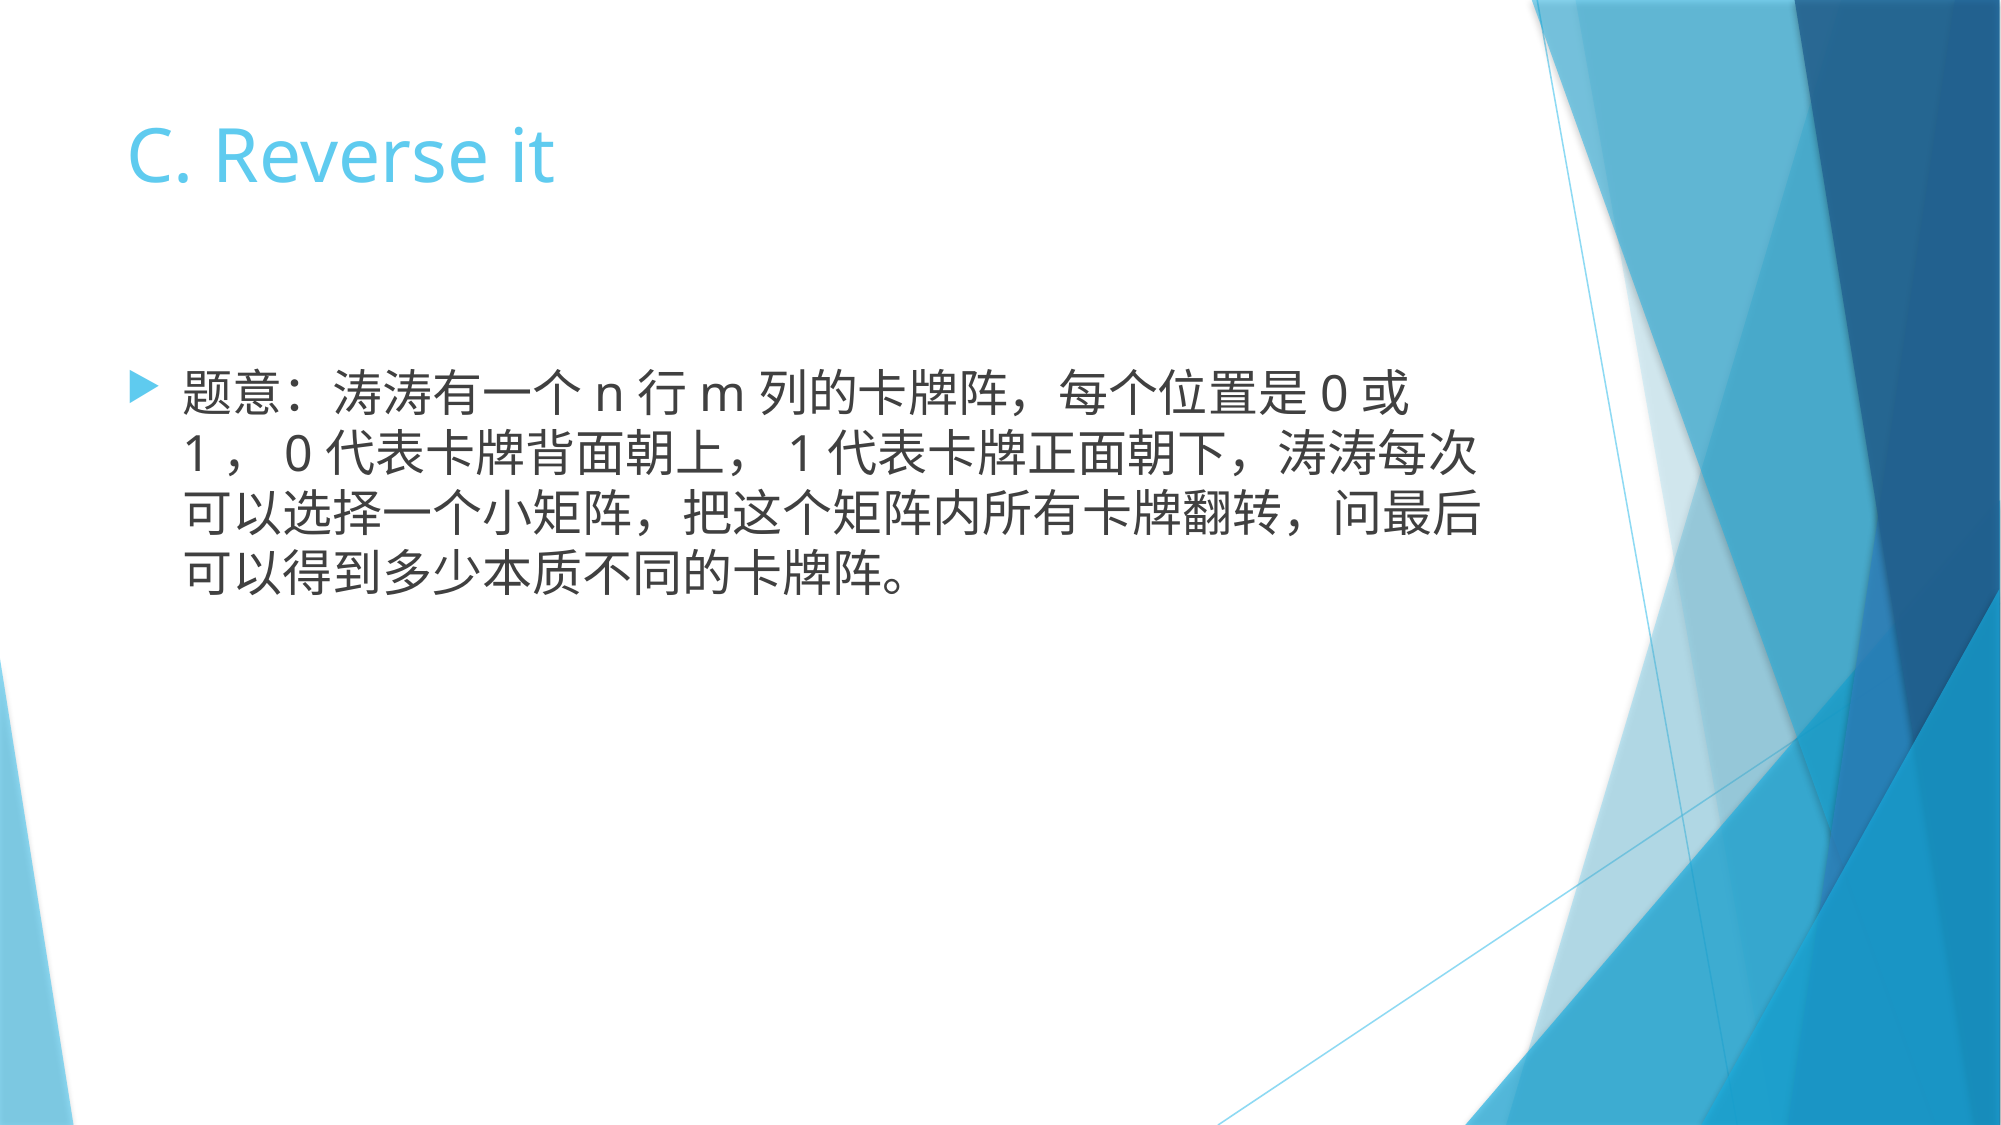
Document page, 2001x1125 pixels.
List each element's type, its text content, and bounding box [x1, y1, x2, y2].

list 题意：涛涛有一个n行m列的卡牌阵，每个位置是0或1，0代表卡牌背面朝上，1代表卡牌正面朝下，涛涛每次可以选择一个小矩阵，把这个矩阵内所有卡牌翻转，问最后可以得到多少本质不同的卡牌阵。 [111, 354, 1522, 992]
title C. Reverse it [111, 99, 1522, 317]
